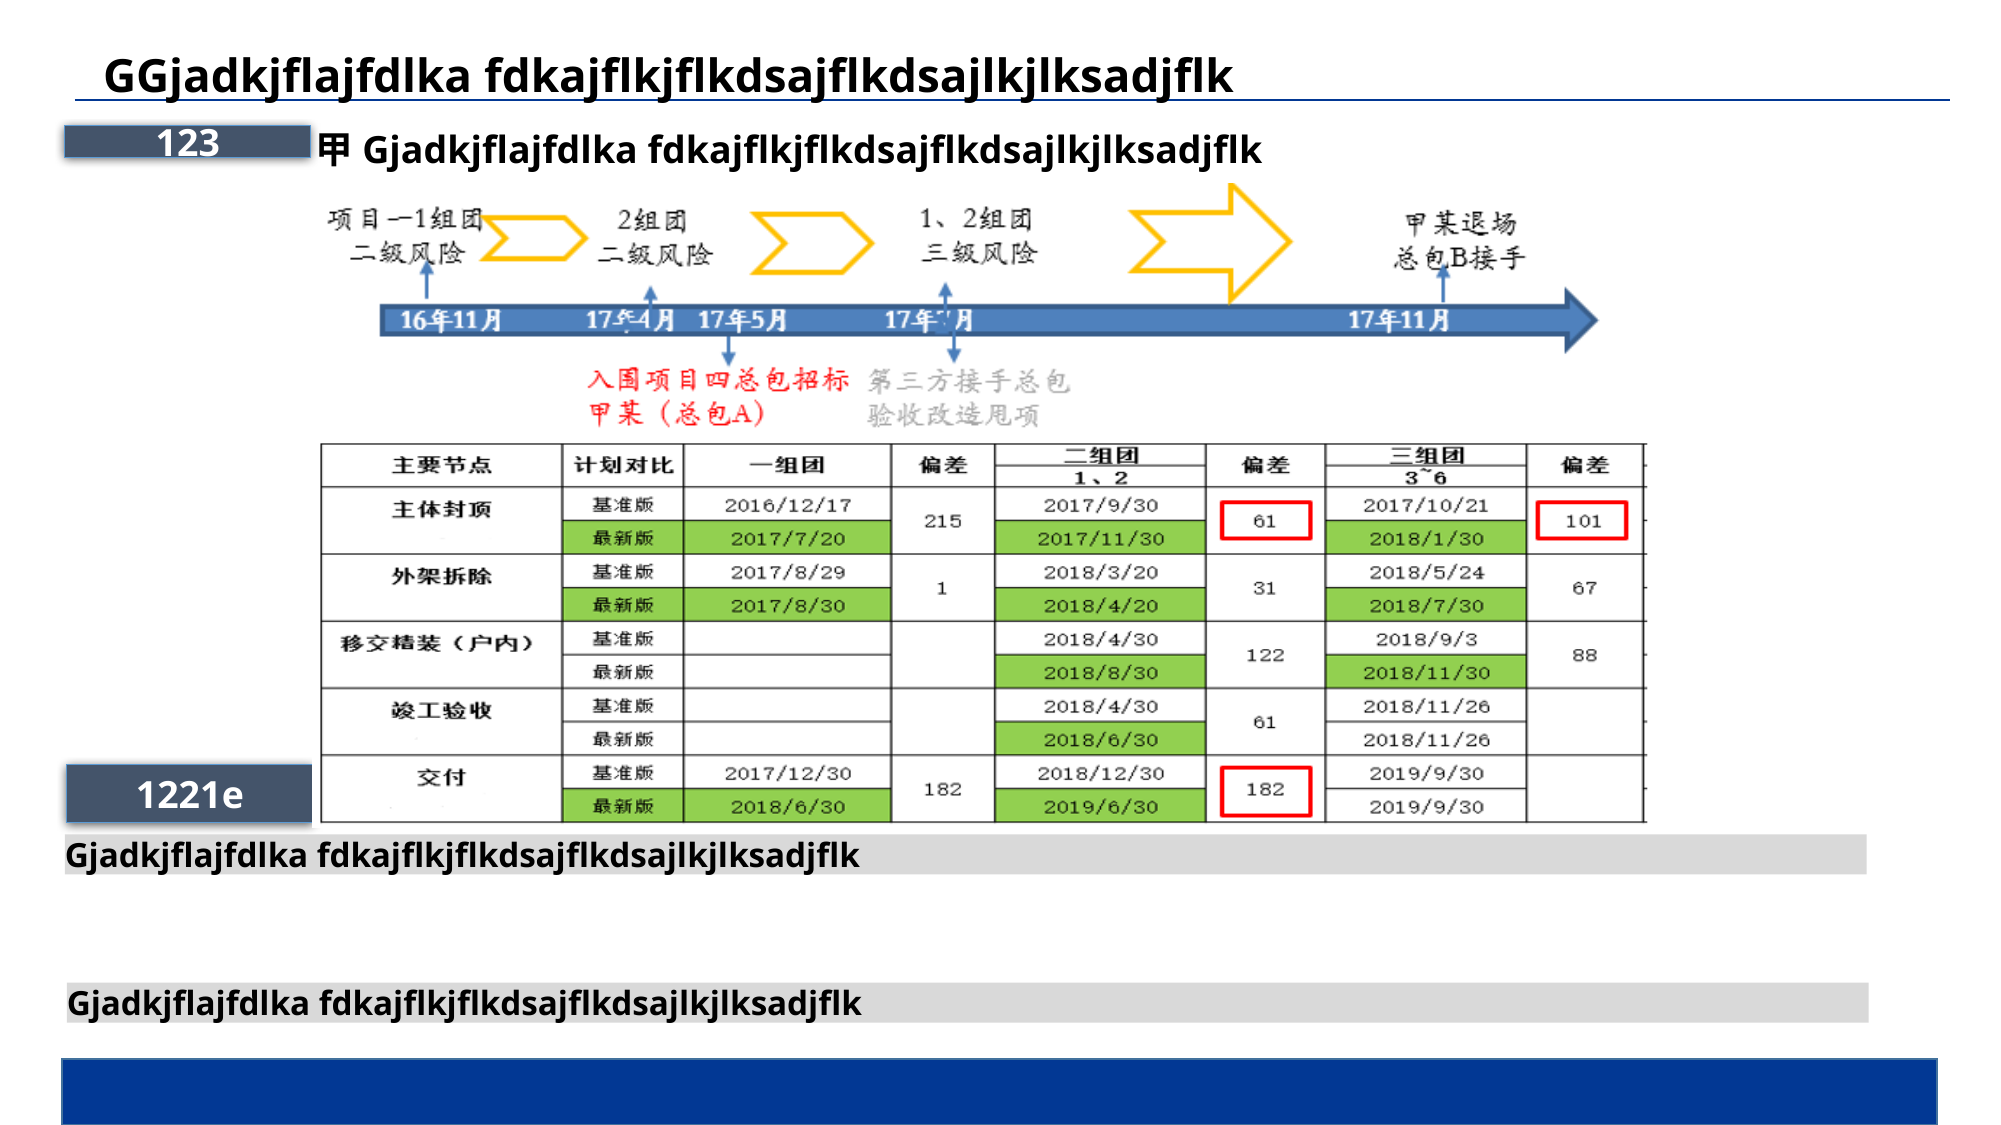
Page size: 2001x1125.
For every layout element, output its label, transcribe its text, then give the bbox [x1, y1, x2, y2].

text_box GGjadkjflajfdlka fdkajflkjflkdsajflkdsajlkjlksadjflk [88, 38, 1800, 109]
text_box 甲Gjadkjflajfdlka fdkajflkjflkdsajflkdsajlkjlksadjflk [301, 118, 1732, 179]
text_box Gjadkjflajfdlka fdkajflkjflkdsajflkdsajlkjlksadjflk [64, 834, 1867, 875]
text_box Gjadkjflajfdlka fdkajflkjflkdsajflkdsajlkjlksadjflk [66, 982, 1869, 1023]
text_box 123 [64, 125, 301, 158]
picture [312, 437, 1659, 828]
text_box 1221e [66, 764, 312, 823]
picture [238, 183, 1650, 436]
